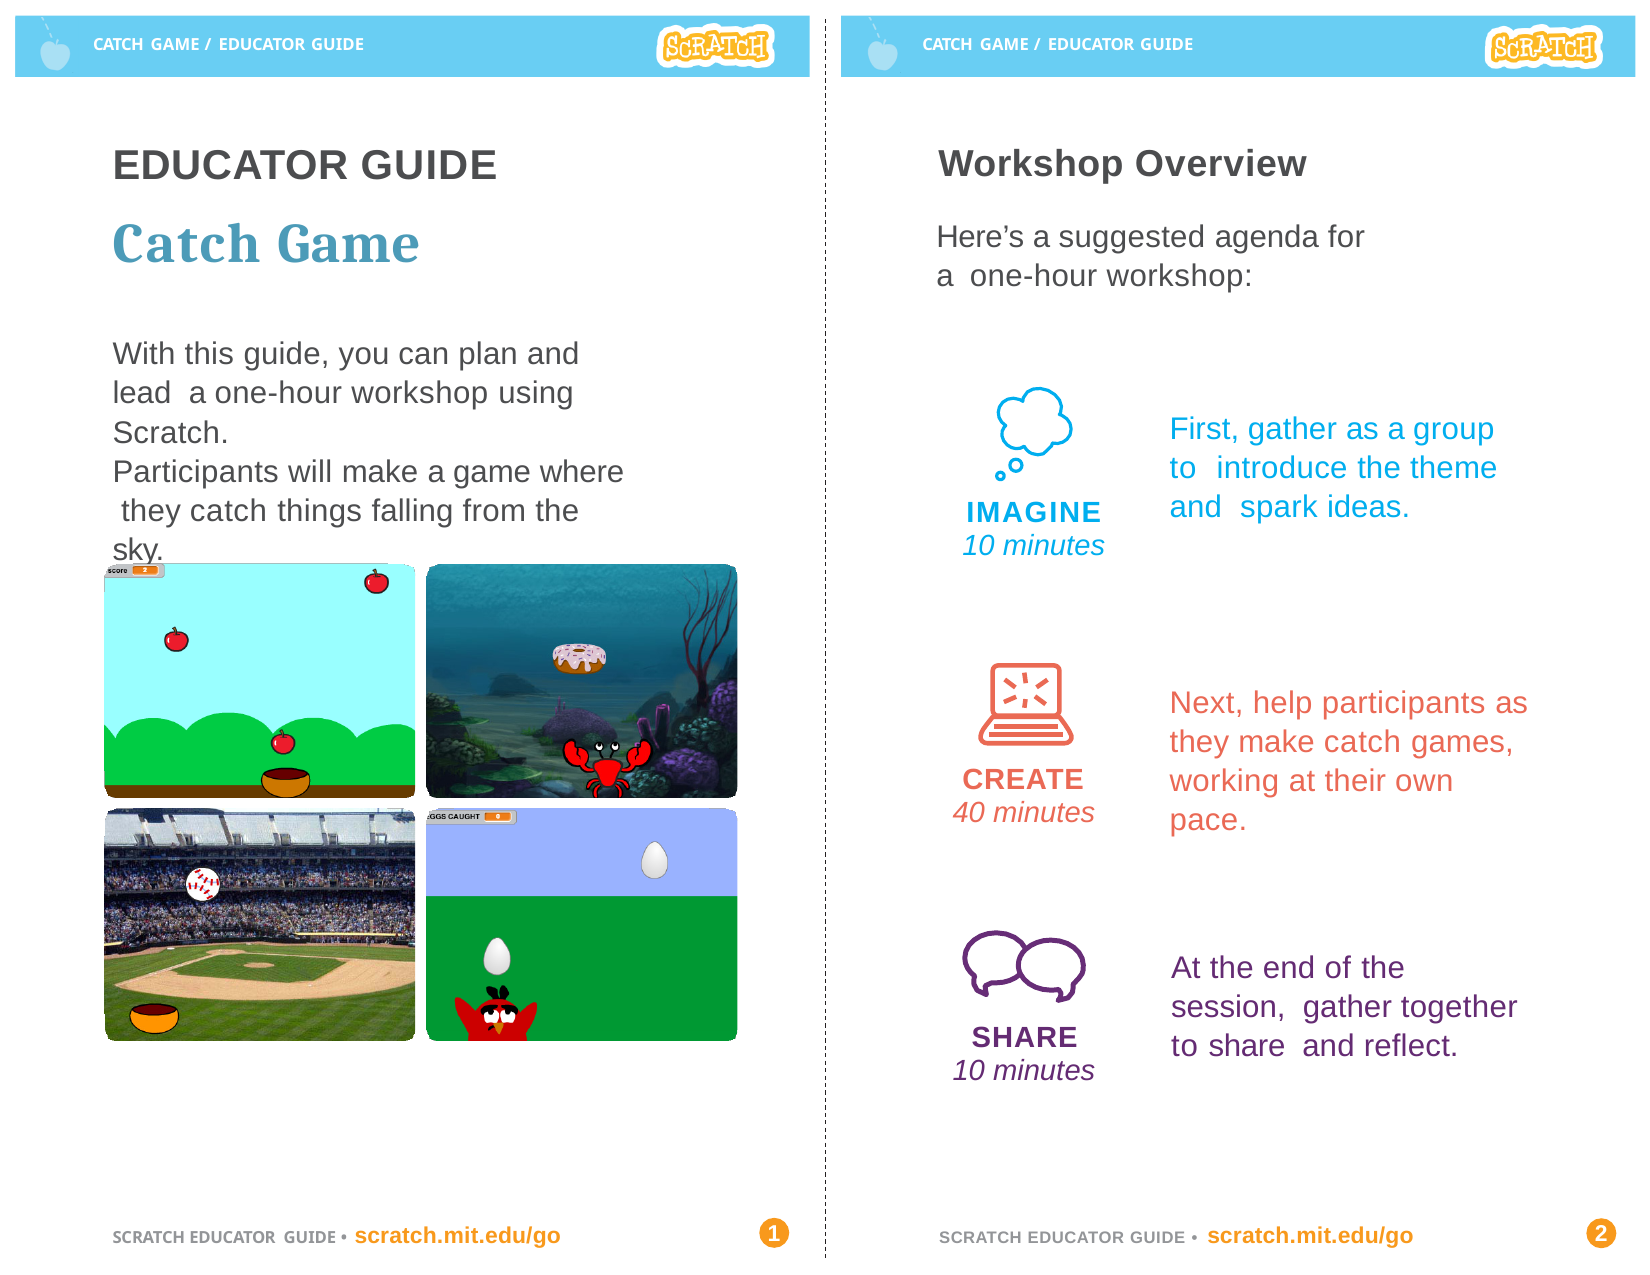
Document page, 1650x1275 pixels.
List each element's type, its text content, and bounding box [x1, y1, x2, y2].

text_box [996, 472, 1005, 480]
text_box SCRATCH EDUCATOR GUIDE • scratch.mit.edu/go [937, 1221, 1421, 1248]
text_box [980, 716, 1072, 744]
text_box EDUCATOR GUIDE Catch Game [110, 138, 506, 275]
text_box SHARE 10 minutes [950, 1020, 1098, 1087]
text_box [425, 562, 738, 798]
text_box CREATE 40 minutes [950, 762, 1098, 829]
text_box Here’s a suggested agenda for a one-hour workshop: [934, 214, 1392, 294]
text_box First, gather as a group to introduce the theme and spark ideas. [1167, 406, 1533, 524]
text_box [992, 665, 1060, 716]
text_box [15, 17, 79, 77]
text_box IMAGINE 10 minutes [960, 495, 1108, 562]
text_box [1484, 24, 1603, 69]
text_box [964, 932, 1026, 995]
text_box [783, 1220, 790, 1245]
text_box [1586, 1221, 1592, 1245]
text_box 2 [1592, 1220, 1610, 1247]
text_box Workshop Overview [936, 138, 1314, 185]
text_box [842, 17, 907, 77]
text_box [1009, 459, 1022, 472]
text_box CATCH GAME / EDUCATOR GUIDE [920, 34, 1225, 55]
text_box With this guide, you can plan and lead a one-hour workshop using Scratch. Participants will make a game where they catch things falling from the sky. [110, 331, 648, 568]
text_box Next, help participants as they make catch games, working at their own pace. [1167, 680, 1542, 838]
text_box At the end of the session, gather together to share and reflect. [1168, 945, 1530, 1063]
text_box [103, 562, 416, 798]
footer SCRATCH EDUCATOR GUIDE • scratch.mit.edu/go [110, 1221, 594, 1275]
text_box [1020, 940, 1084, 1001]
text_box 1 [765, 1220, 783, 1247]
text_box [1610, 1221, 1617, 1246]
text_box [425, 806, 738, 1041]
text_box [103, 806, 416, 1041]
text_box [656, 23, 775, 69]
text_box [998, 388, 1072, 455]
text_box [759, 1221, 765, 1245]
text_box CATCH GAME / EDUCATOR GUIDE [91, 34, 396, 55]
